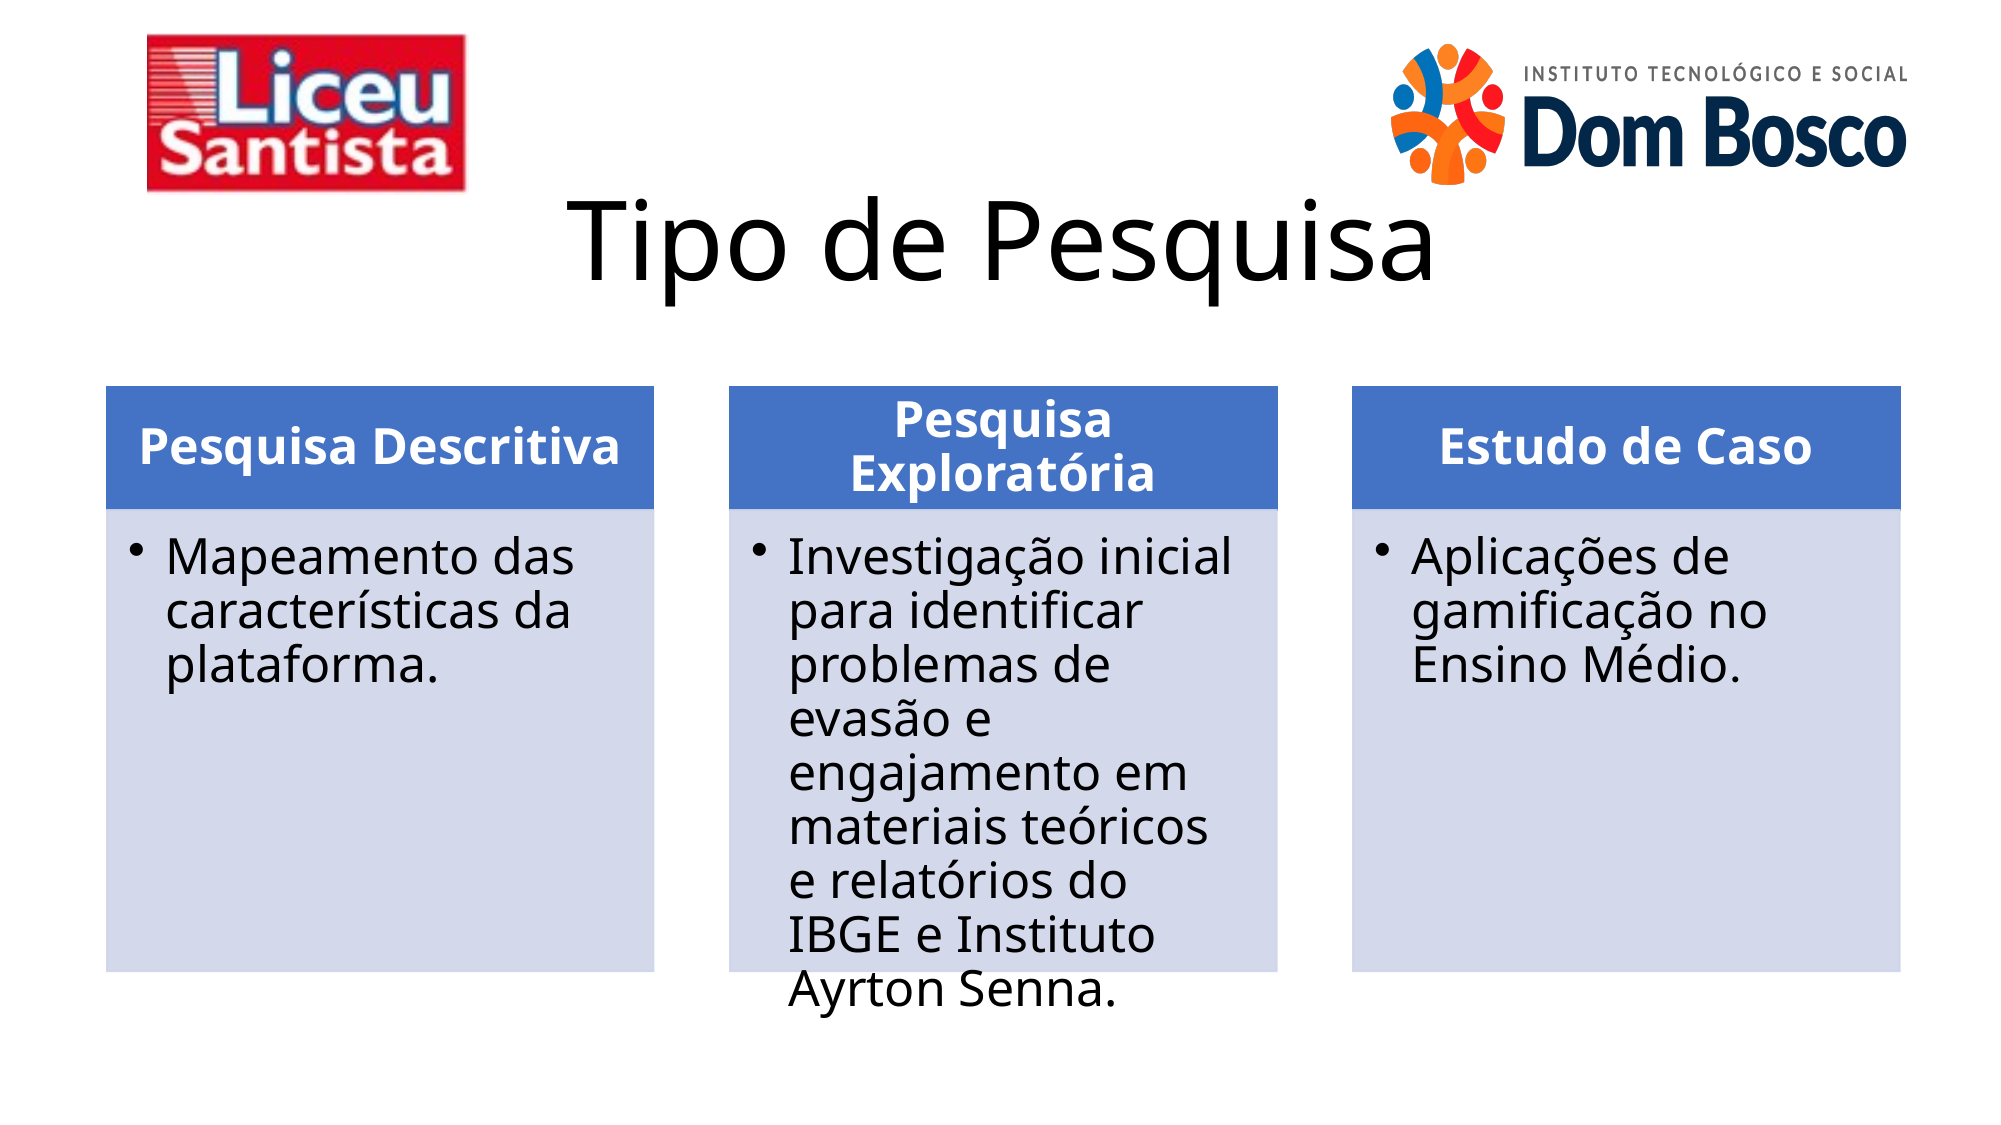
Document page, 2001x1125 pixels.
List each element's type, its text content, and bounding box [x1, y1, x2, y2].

picture [1391, 44, 1907, 185]
title Tipo de Pesquisa [183, 172, 1824, 313]
picture [147, 33, 469, 195]
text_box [106, 367, 1901, 991]
